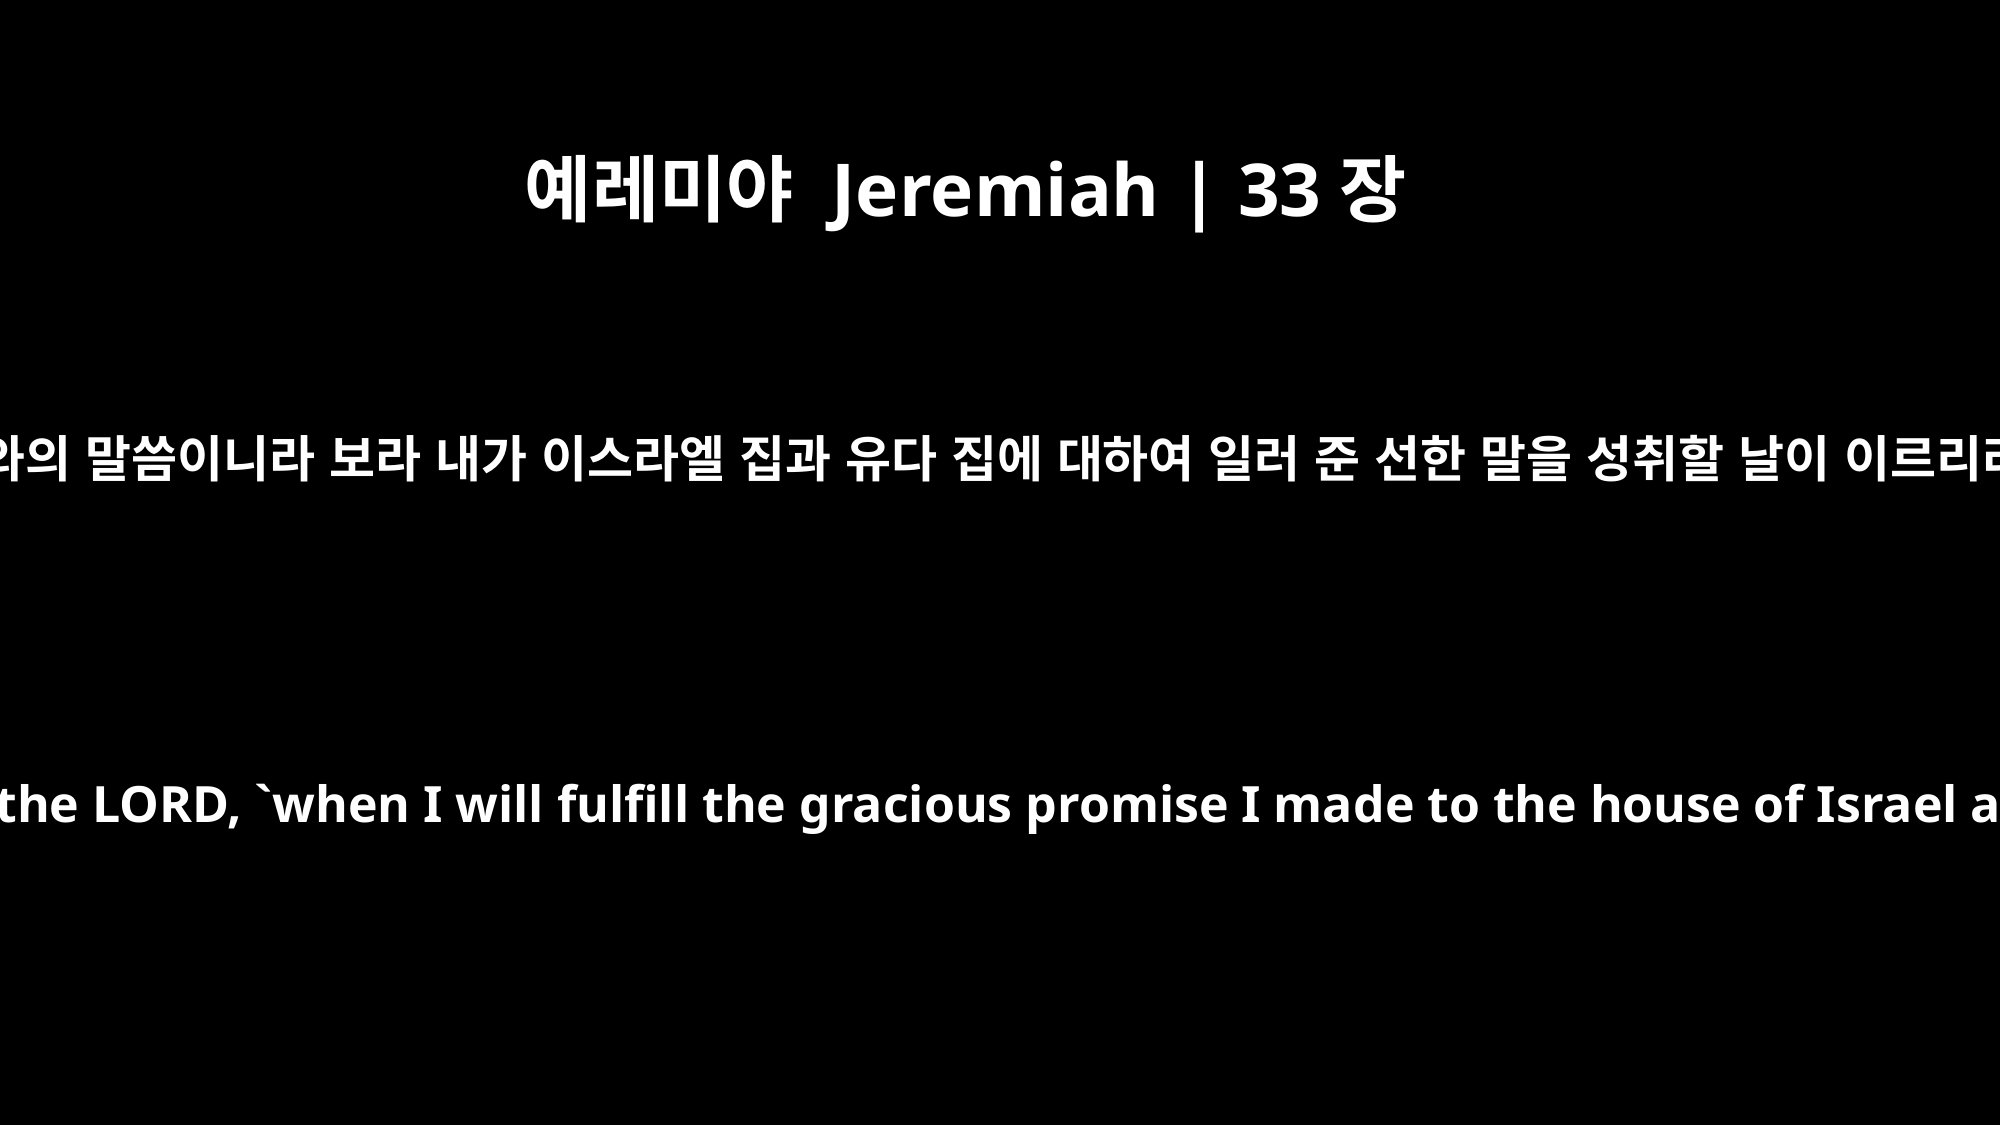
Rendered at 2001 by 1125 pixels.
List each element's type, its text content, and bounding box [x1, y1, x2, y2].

text_box 예레미야 Jeremiah | 33장 [510, 136, 1422, 239]
text_box 14 여호와의 말씀이니라 보라 내가 이스라엘 집과 유다 집에 대하여 일러 준 선한 말을 성취할 날이 이르리라 [0, 359, 2000, 495]
text_box "`The days are coming,' declares the LORD, `when I will fulfill the gracious promise I made to the house of Israel and to the house of Judah. [0, 764, 2000, 840]
